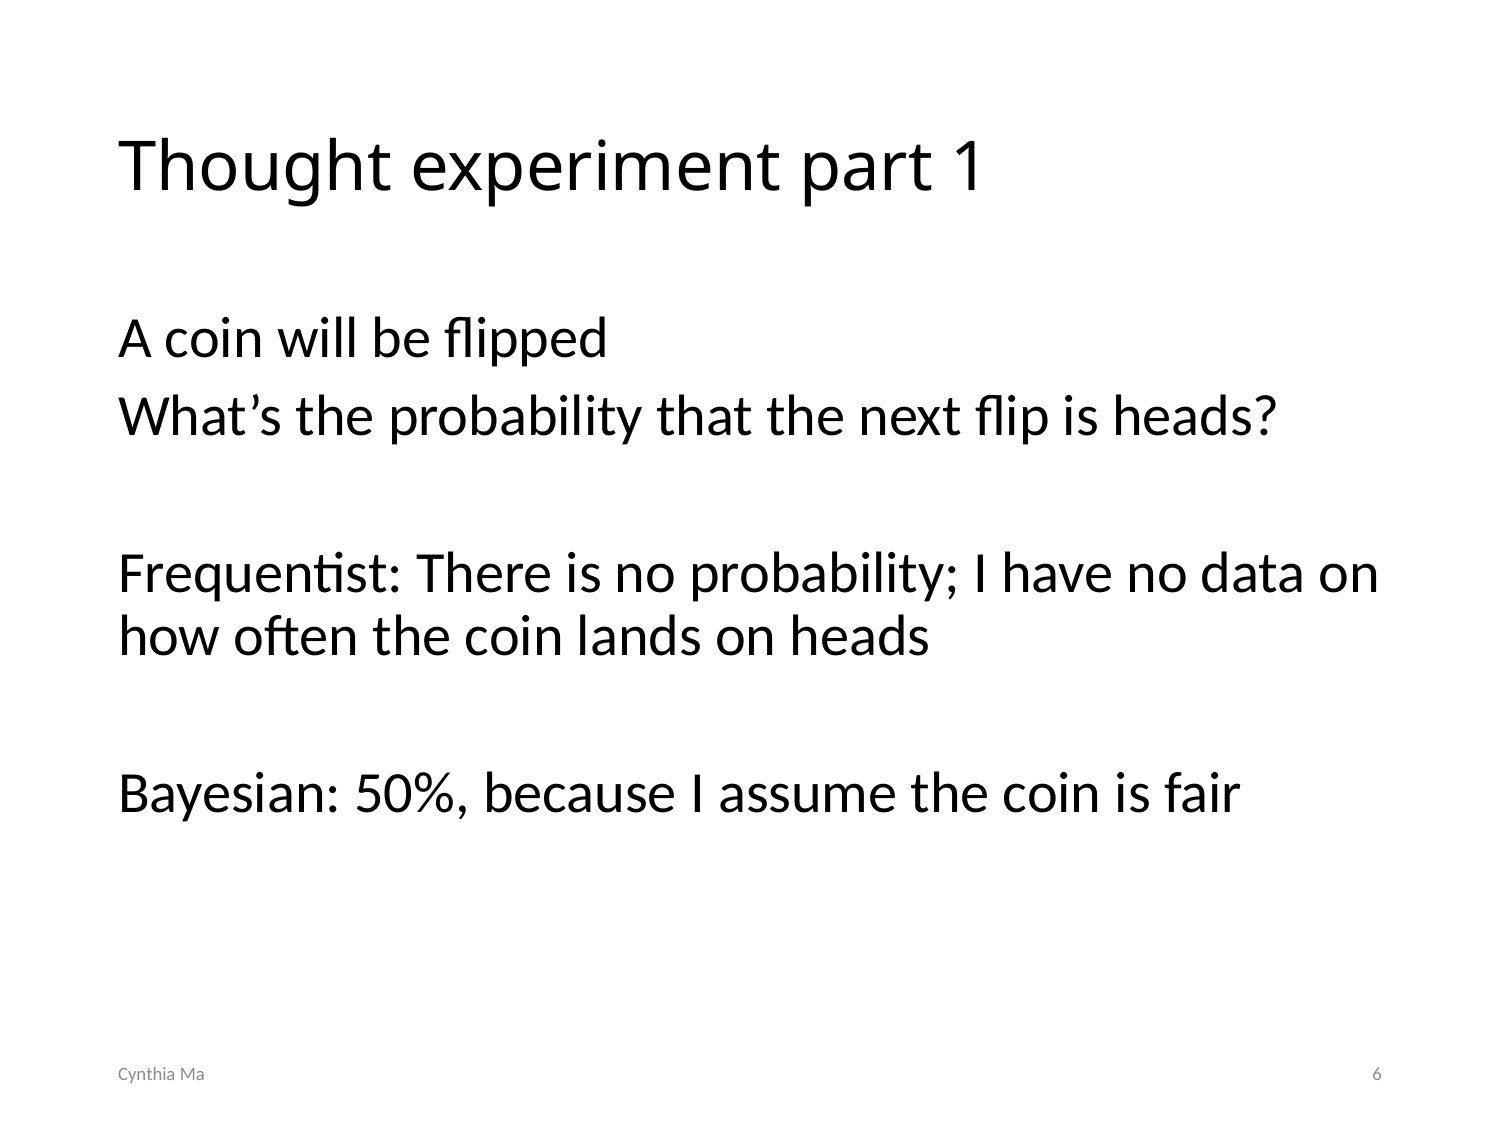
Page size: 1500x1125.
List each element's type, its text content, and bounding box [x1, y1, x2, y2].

title Thought experiment part 1 [103, 59, 1397, 278]
list A coin will be flipped What’s the probability that the next flip is heads? Frequentist: There is no probability; I have no data on how often the coin lands on heads Bayesian: 50%, because I assume the coin is fair [103, 299, 1397, 1014]
slide_number 6 [1059, 1042, 1397, 1103]
slide_number Cynthia Ma [103, 1042, 441, 1103]
